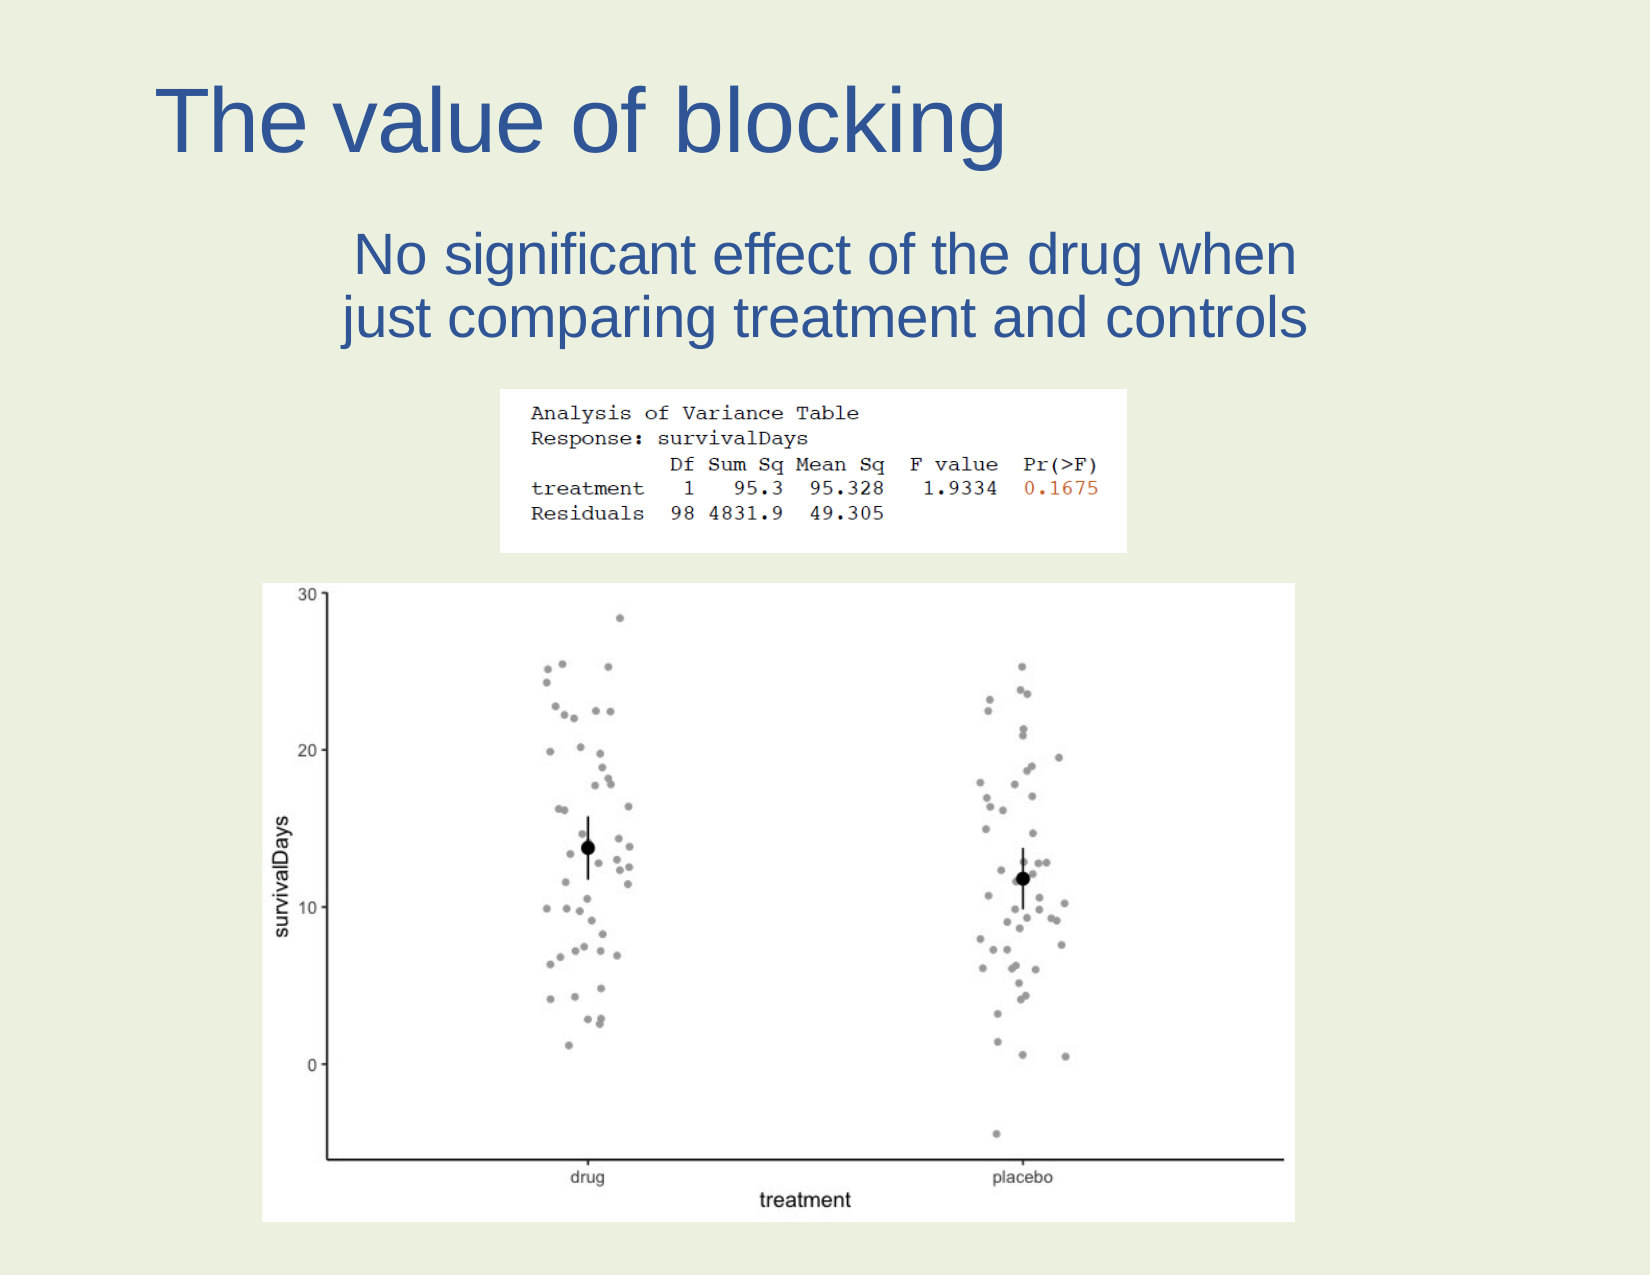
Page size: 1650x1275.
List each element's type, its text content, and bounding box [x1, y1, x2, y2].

picture [499, 389, 1127, 554]
text_box The value of blocking [137, 53, 1363, 179]
text_box No significant effect of the drug when just comparing treatment and controls [327, 217, 1323, 351]
text_box [262, 583, 1295, 1222]
